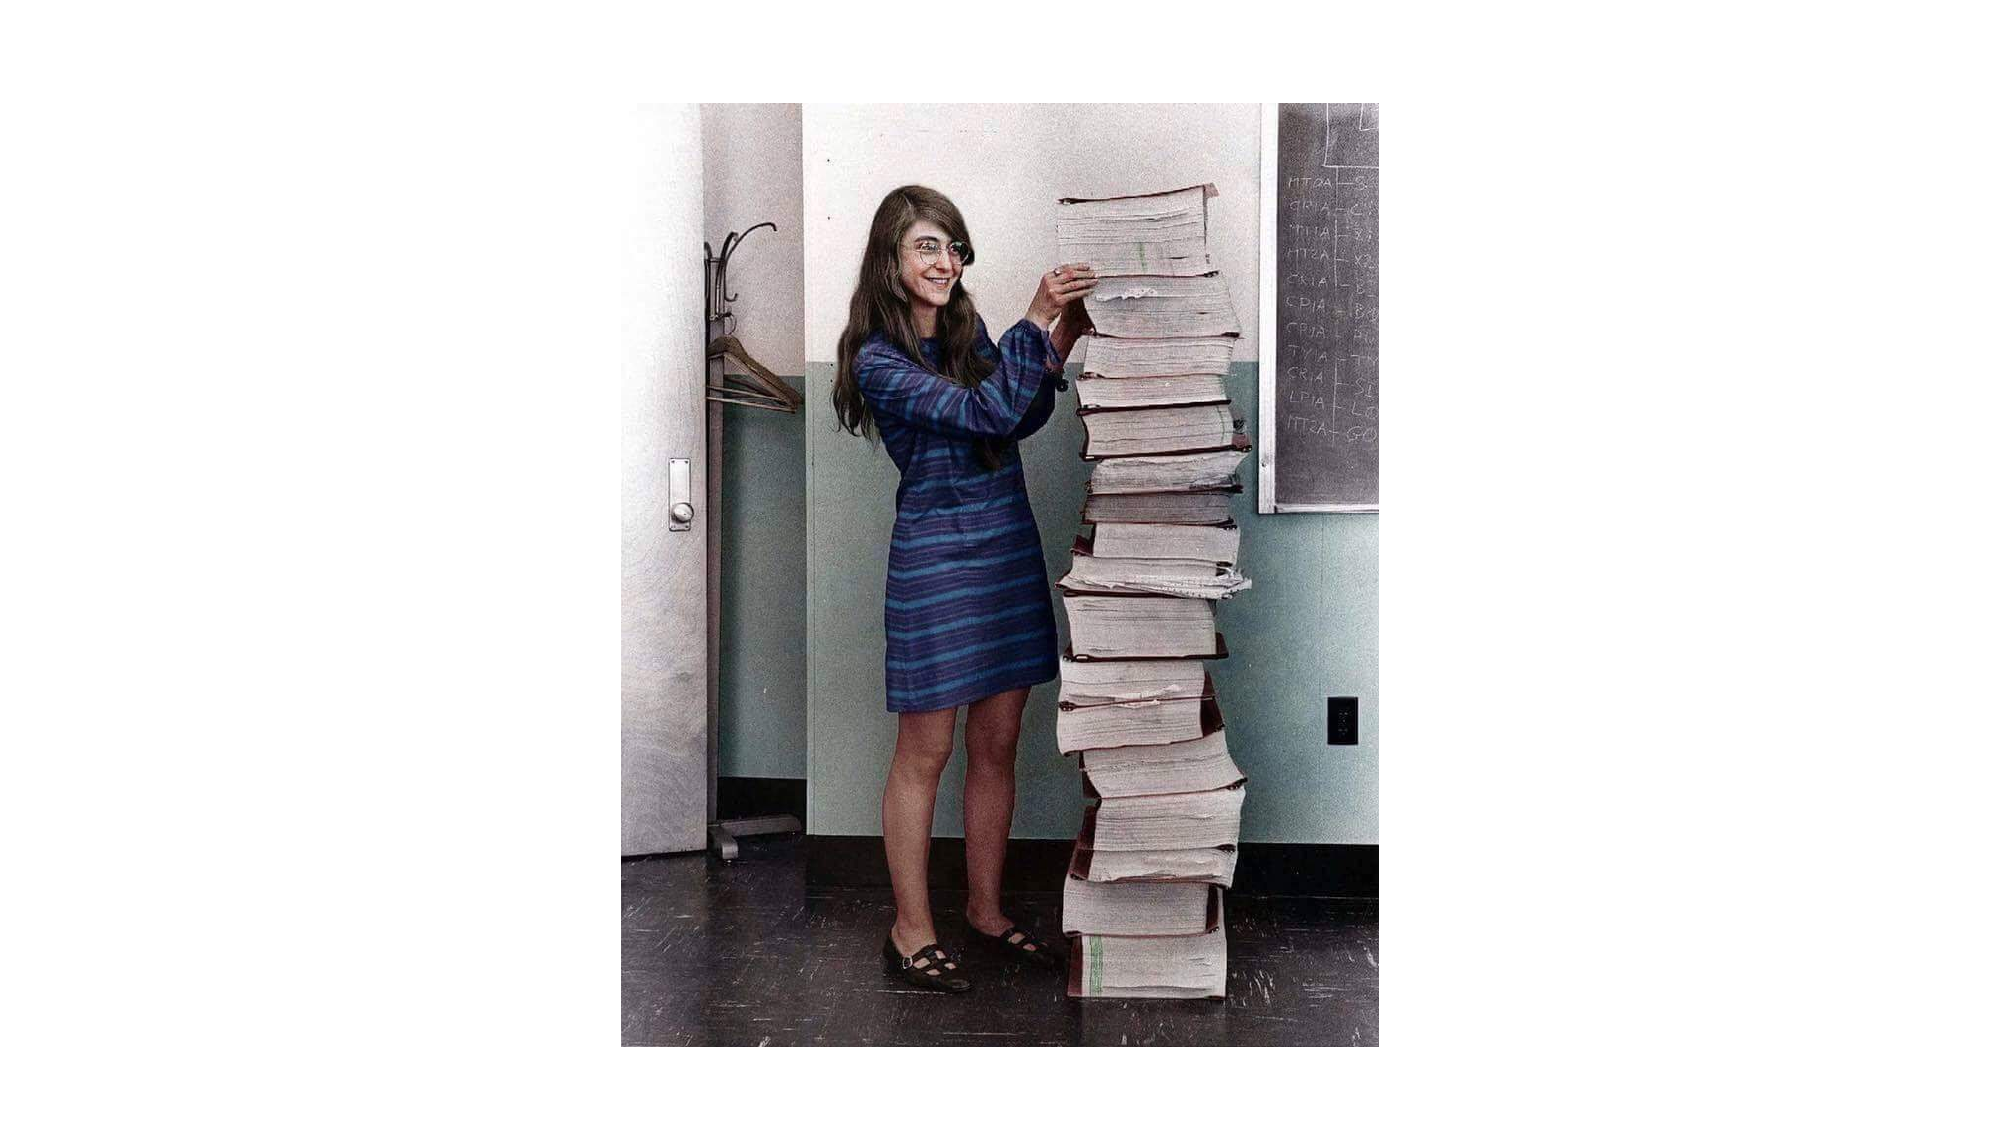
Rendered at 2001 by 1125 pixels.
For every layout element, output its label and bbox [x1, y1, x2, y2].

picture [621, 102, 1379, 1047]
